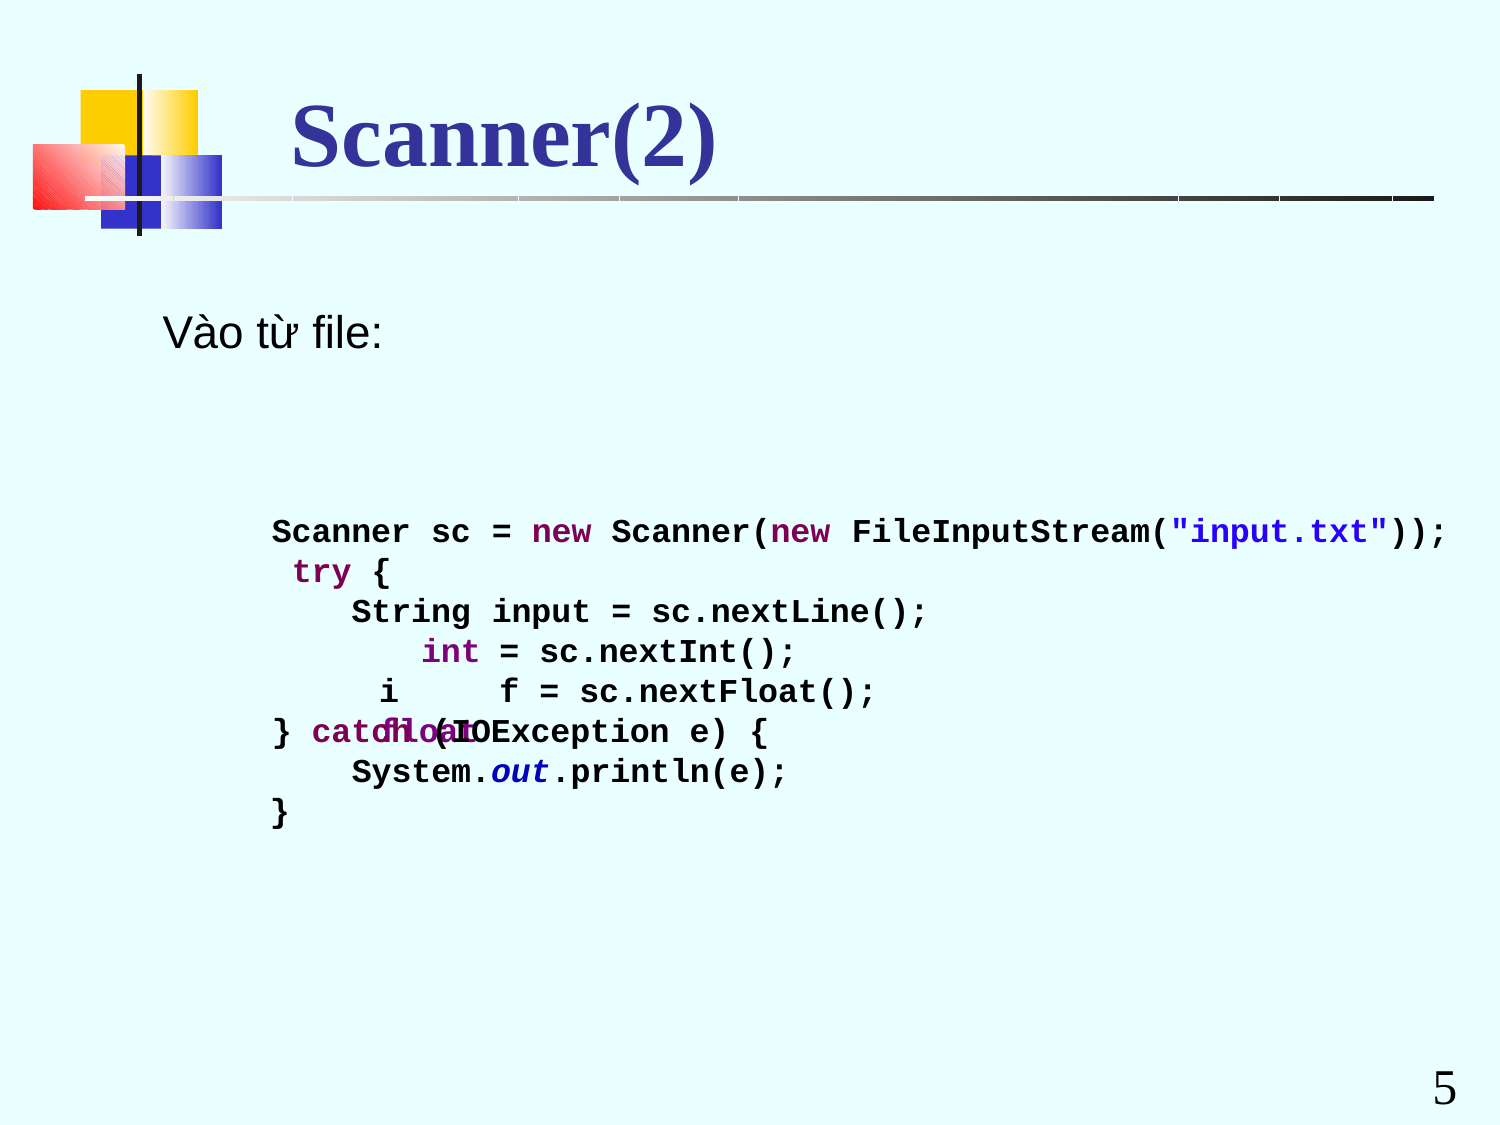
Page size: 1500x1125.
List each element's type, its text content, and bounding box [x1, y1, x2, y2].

text_box FileInputStream("input.txt")); [849, 509, 1454, 550]
text_box [80, 90, 139, 155]
text_box [101, 199, 139, 229]
slide_number 5 [1428, 1062, 1487, 1125]
text_box [140, 155, 161, 198]
title Scanner(2) [161, 74, 1339, 263]
text_box input = sc.nextLine(); = sc.nextInt(); f = sc.nextFloat(); [489, 589, 934, 710]
text_box Scanner sc try { String int i float [269, 509, 482, 708]
text_box [140, 199, 161, 229]
text_box [126, 155, 139, 198]
text_box = new Scanner(new [489, 509, 834, 550]
text_box Vào từ file: [160, 302, 387, 358]
text_box } catch (IOException e) { System.out.println(e); } [269, 708, 794, 829]
